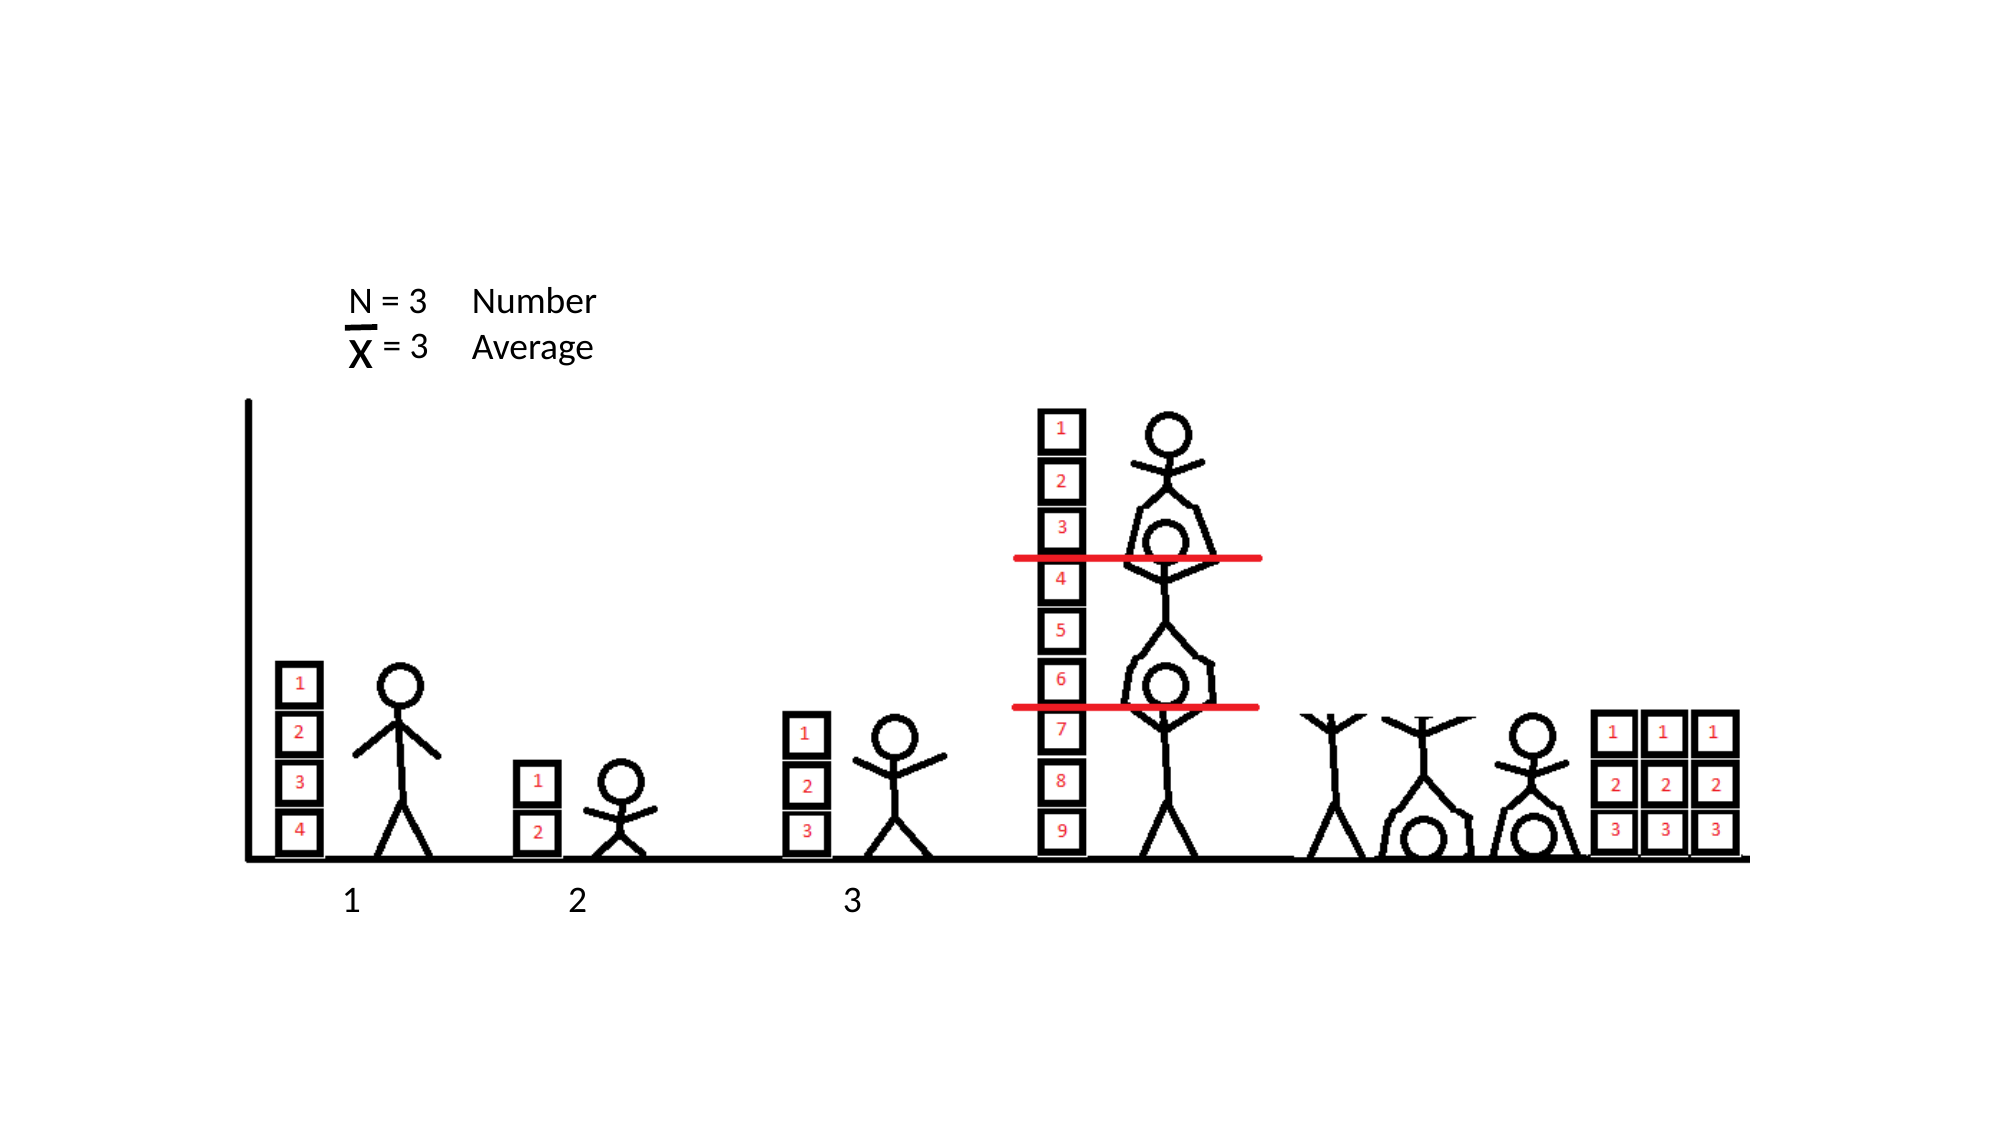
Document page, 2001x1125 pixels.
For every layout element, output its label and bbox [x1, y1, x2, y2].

picture [99, 56, 1750, 985]
